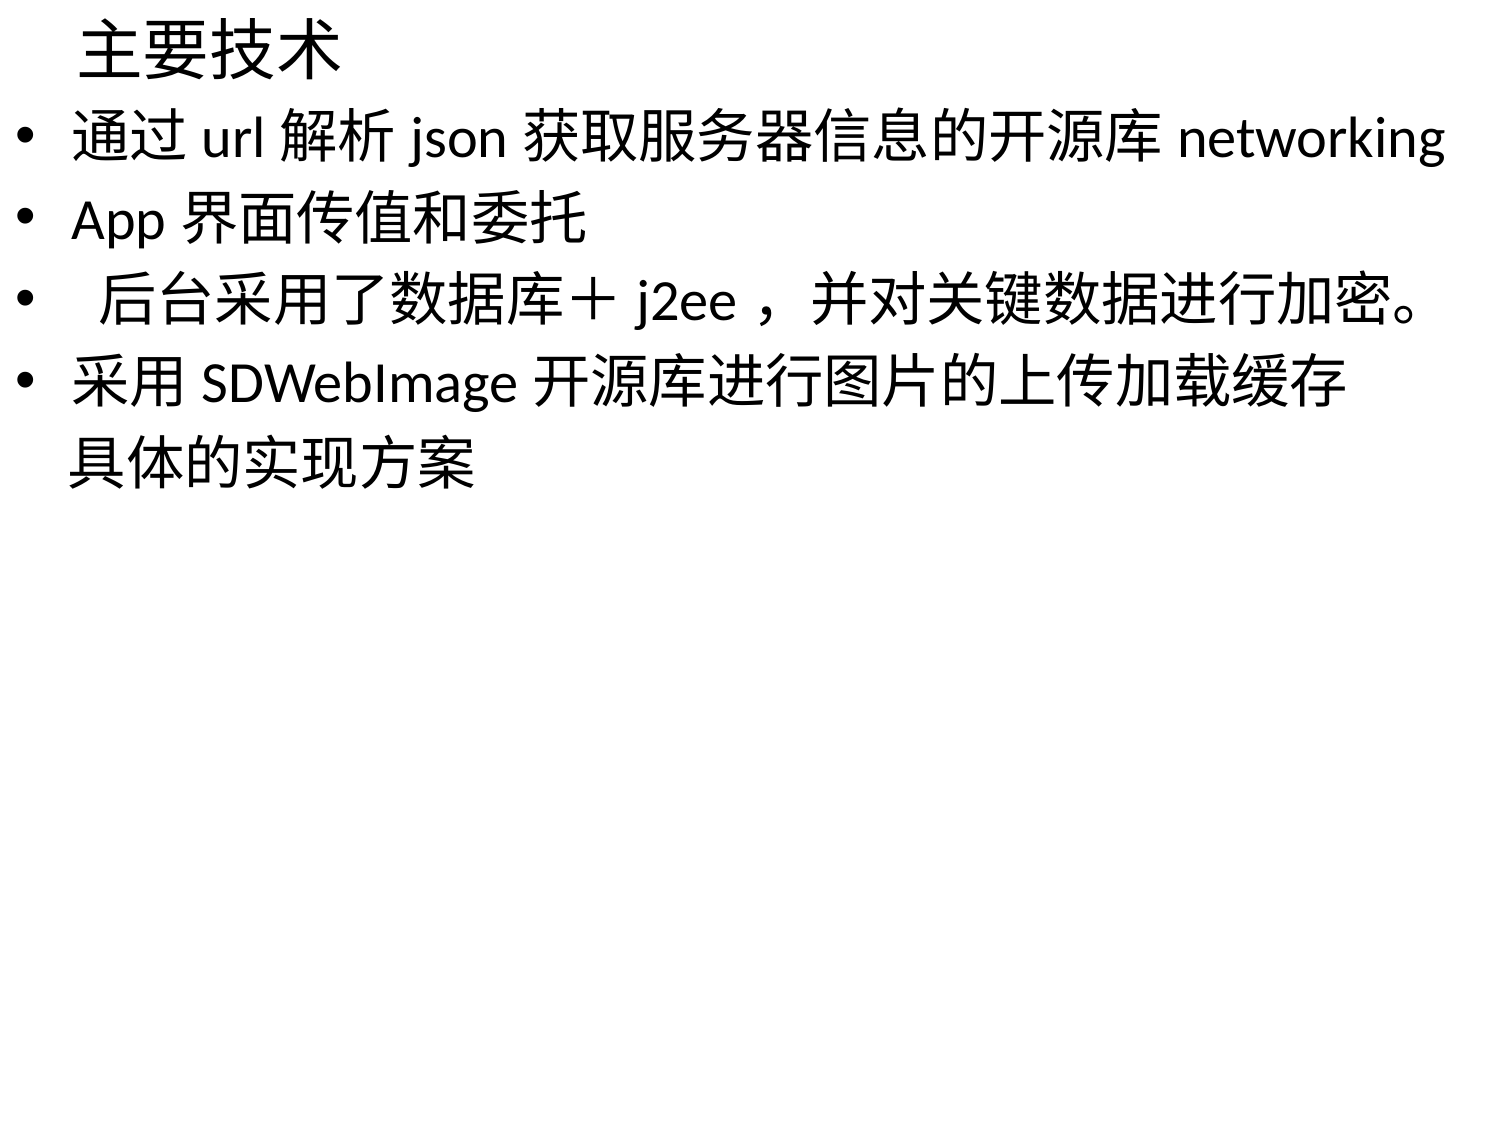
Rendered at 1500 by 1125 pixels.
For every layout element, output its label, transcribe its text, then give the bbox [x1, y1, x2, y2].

list 主要技术 通过url解析json获取服务器信息的开源库networking App界面传值和委托 后台采用了数据库＋j2ee，并对关键数据进行加密。 采用SDWebImage开源库进行图片的上传加载缓存 具体的实现方案 [0, 0, 1500, 1125]
